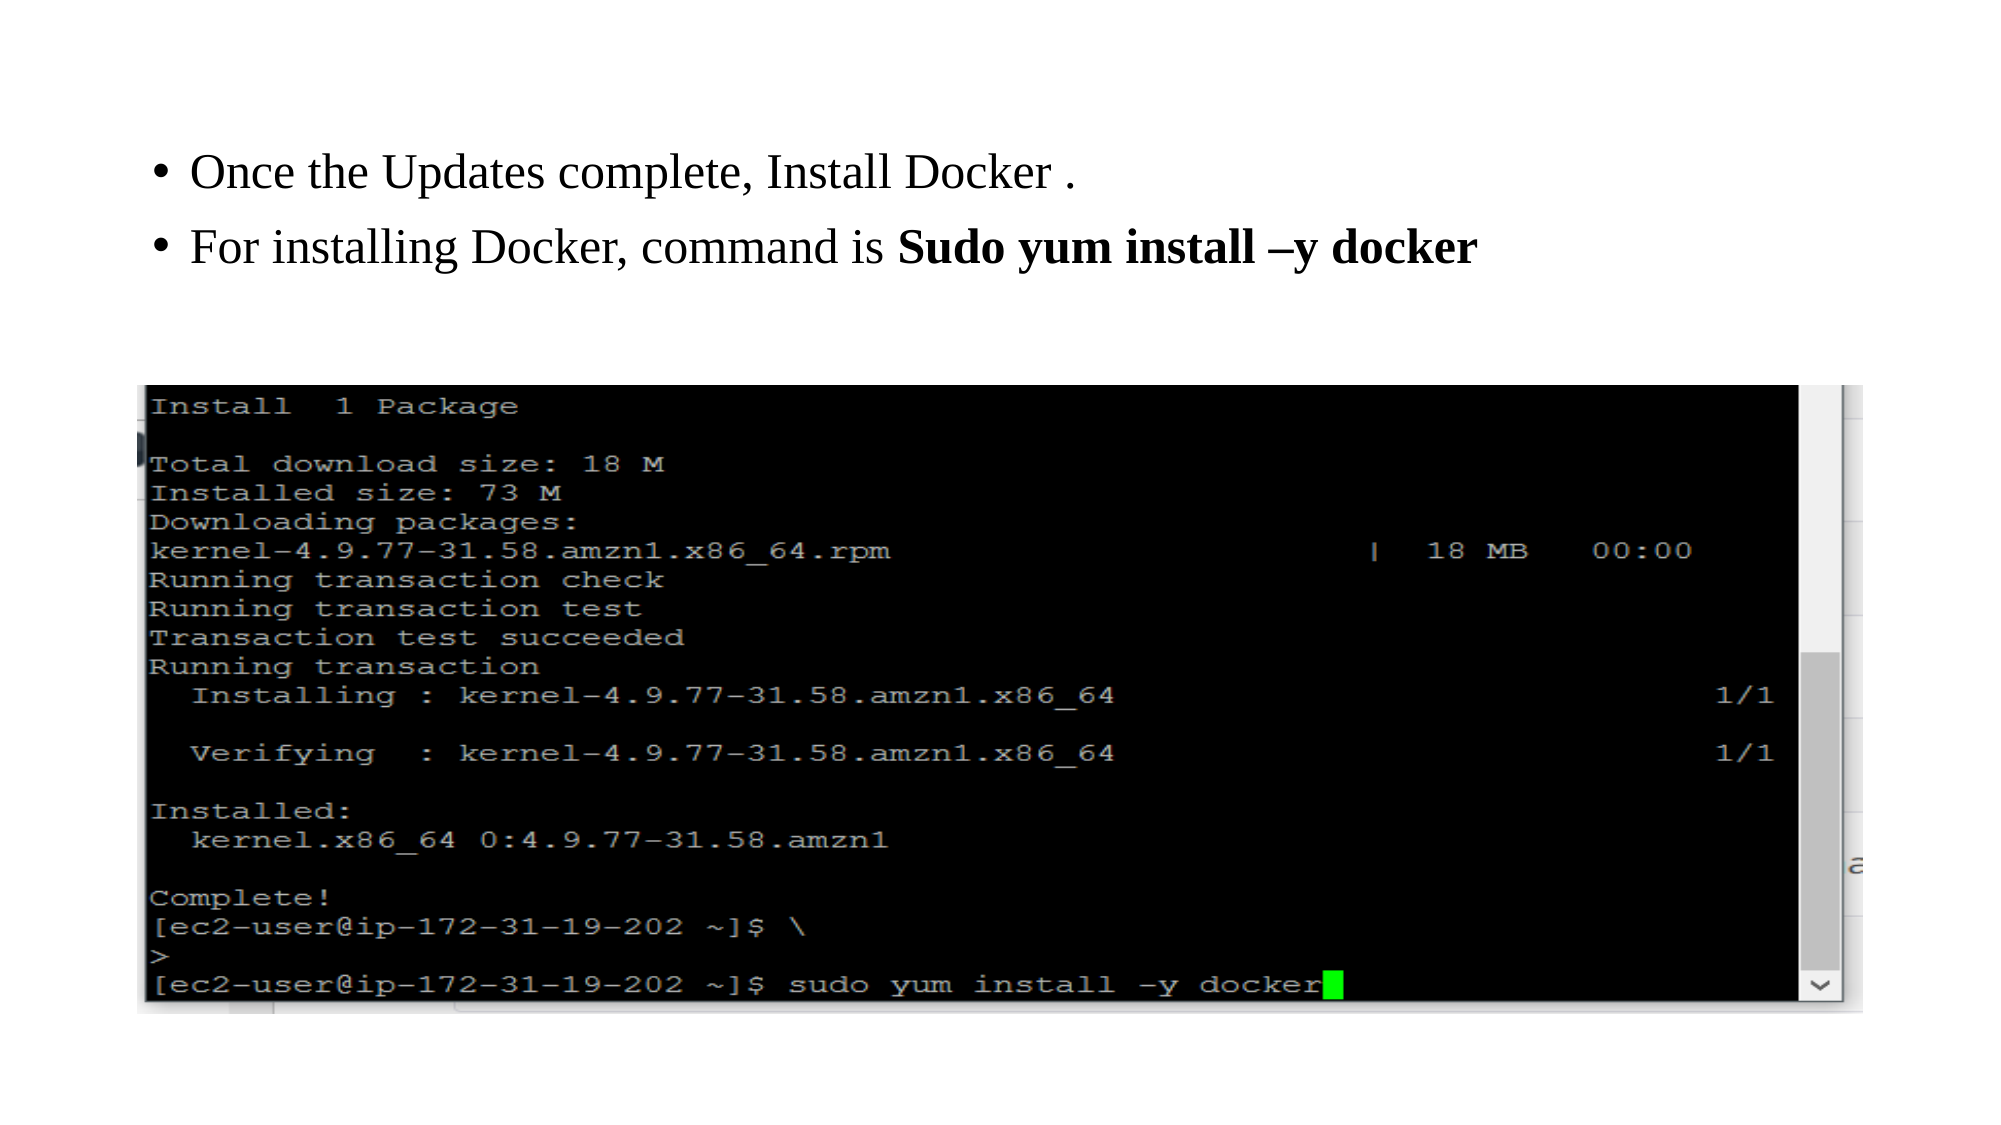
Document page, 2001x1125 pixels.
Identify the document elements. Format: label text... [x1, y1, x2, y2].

list Once the Updates complete, Install Docker . For installing Docker, command is Sudo yum install –y docker [137, 138, 1863, 385]
picture [137, 385, 1863, 1014]
